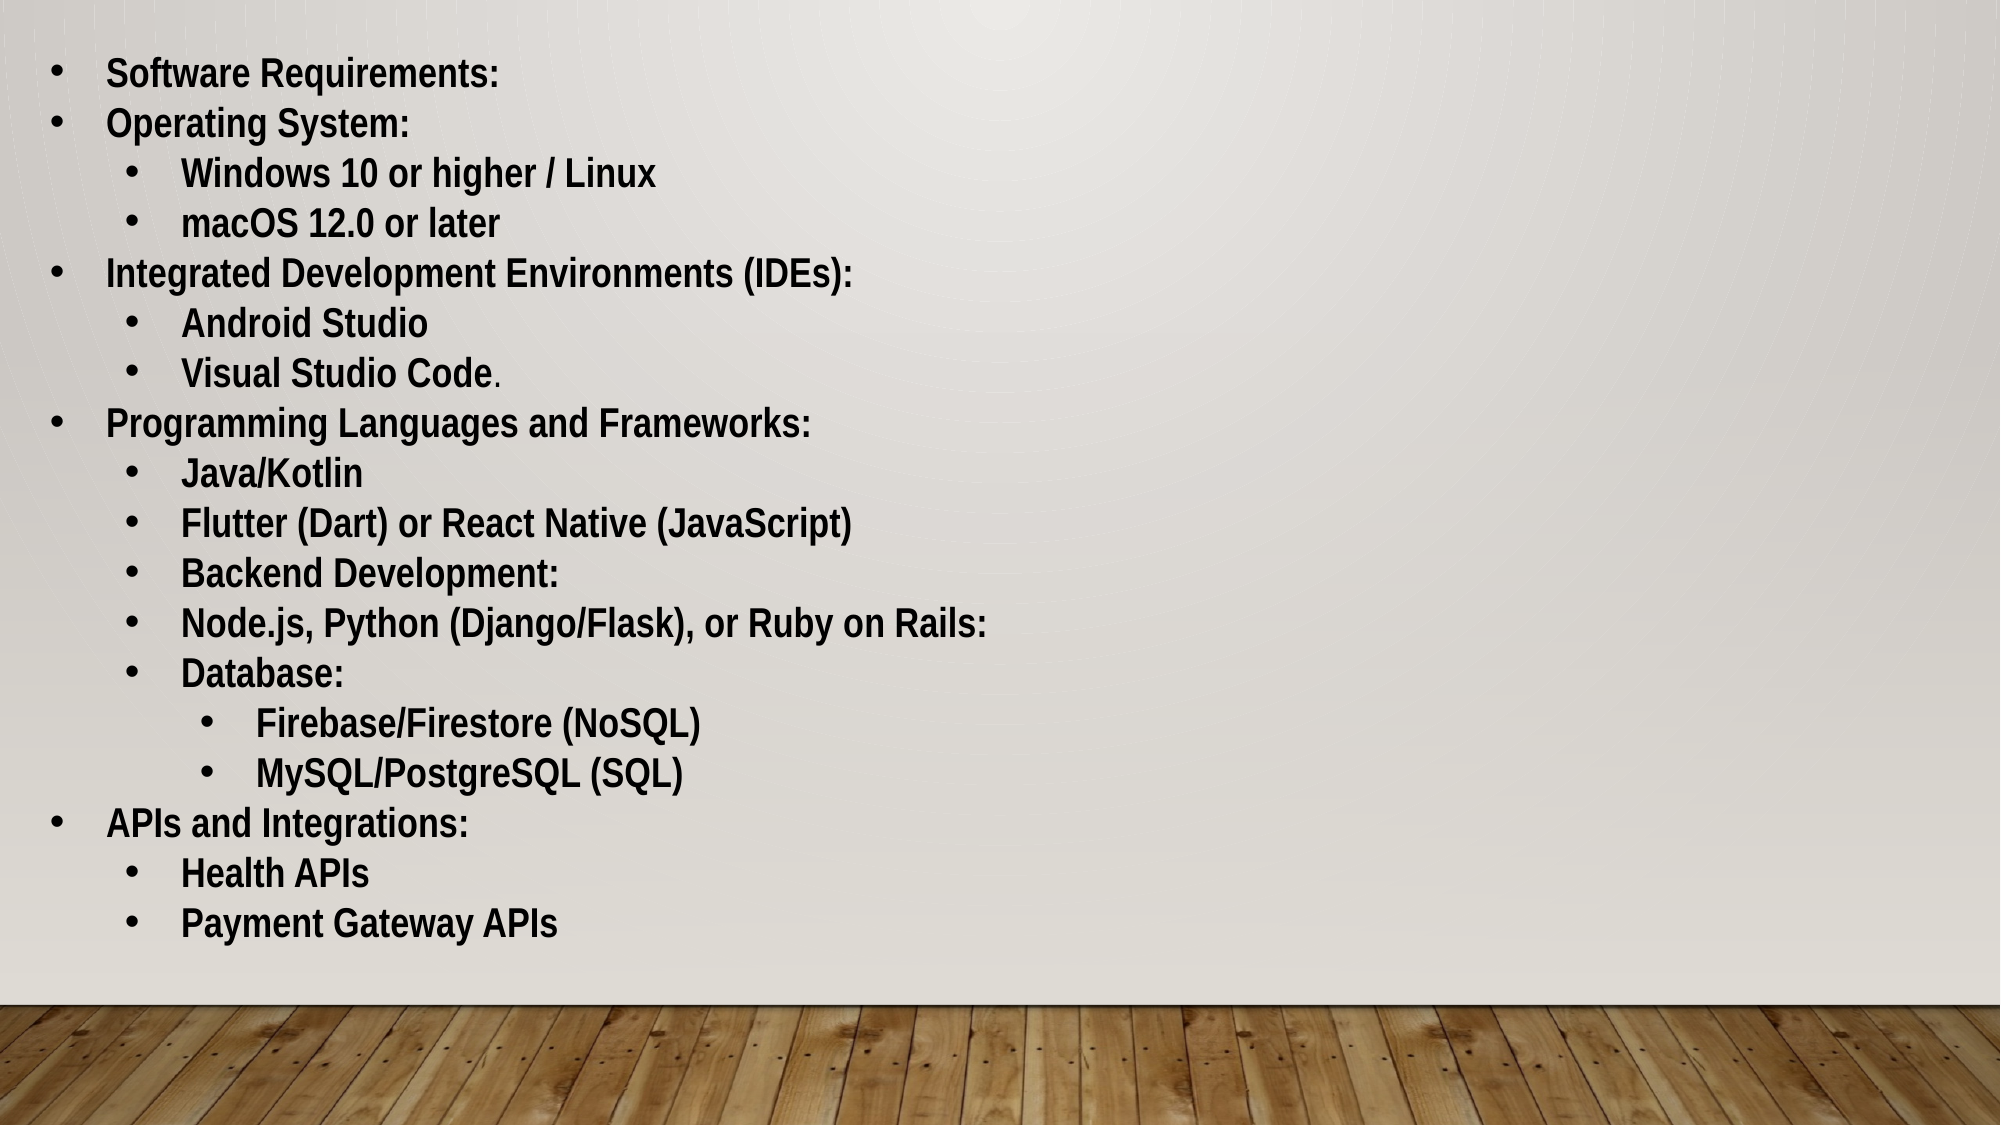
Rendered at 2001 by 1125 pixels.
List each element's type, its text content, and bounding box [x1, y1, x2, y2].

text_box Software Requirements: Operating System: Windows 10 or higher / Linux macOS 12.0 or later Integrated Development Environments (IDEs): Android Studio Visual Studio Code. Programming Languages and Frameworks: Java/Kotlin Flutter (Dart) or React Native (JavaScript) Backend Development: Node.js, Python (Django/Flask), or Ruby on Rails: Database: Firebase/Firestore (NoSQL) MySQL/PostgreSQL (SQL) APIs and Integrations: Health APIs Payment Gateway APIs [35, 38, 2000, 954]
picture [0, 1005, 2000, 1125]
